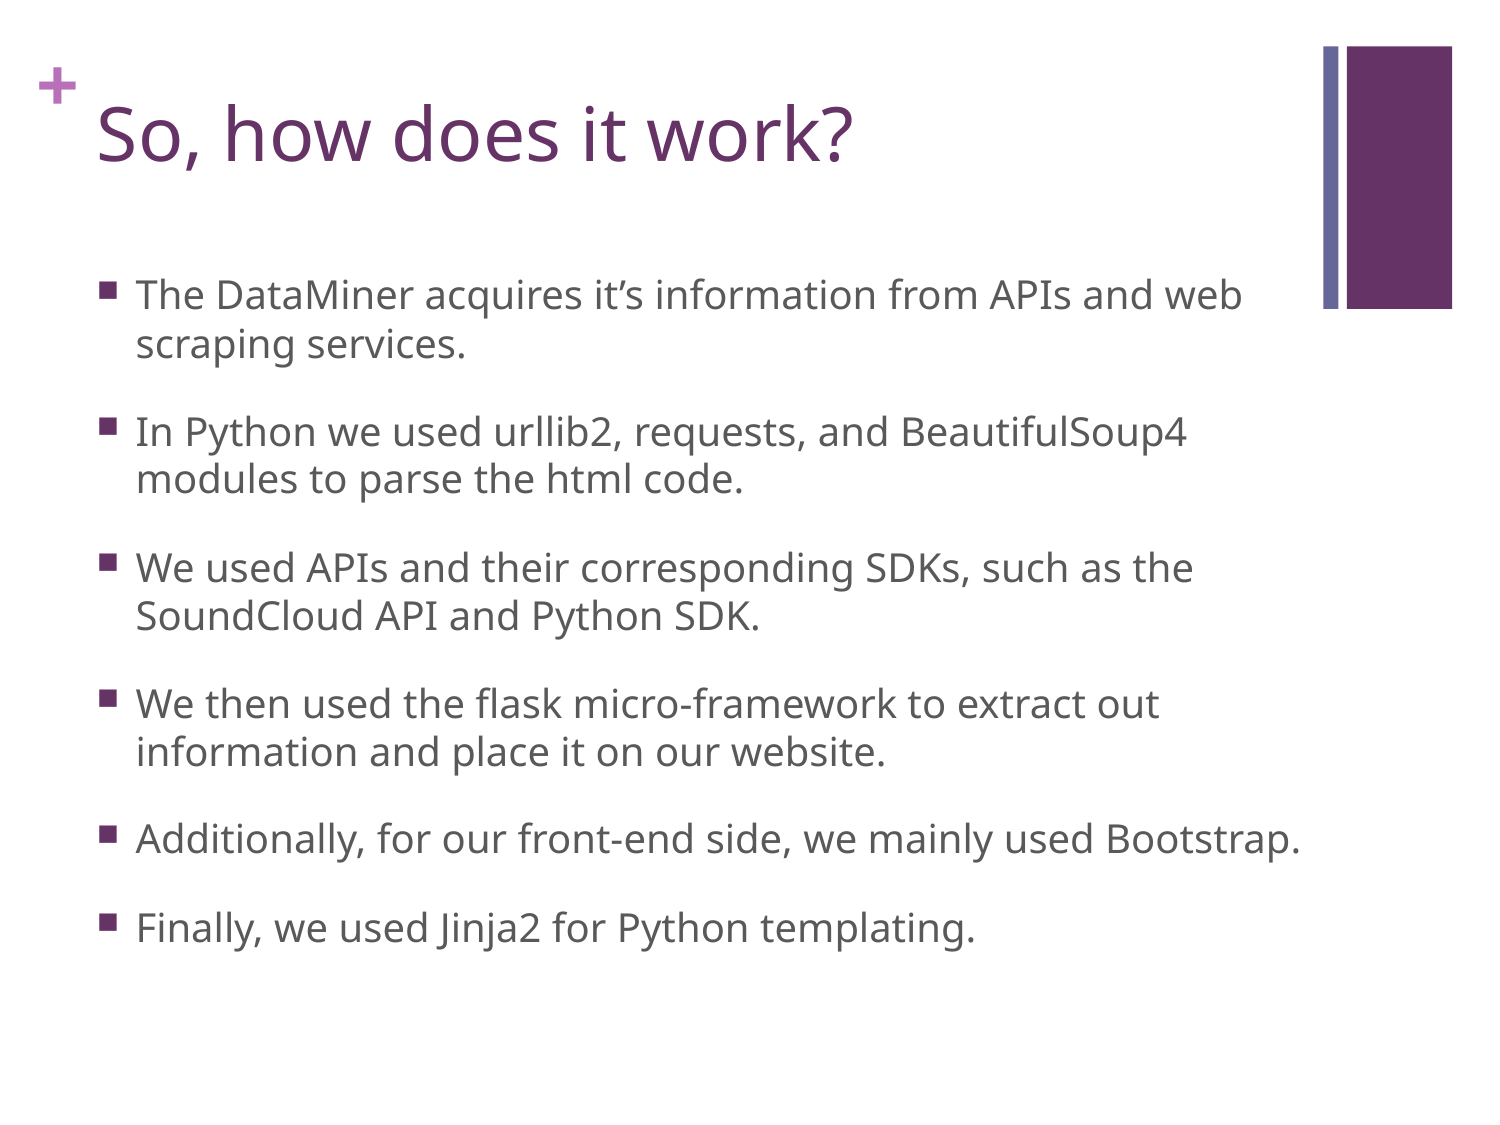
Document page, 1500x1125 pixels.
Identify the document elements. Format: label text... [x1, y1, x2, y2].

title So, how does it work? [81, 79, 1322, 262]
list The DataMiner acquires it’s information from APIs and web scraping services. In Python we used urllib2, requests, and BeautifulSoup4 modules to parse the html code. We used APIs and their corresponding SDKs, such as the SoundCloud API and Python SDK. We then used the flask micro-framework to extract out information and place it on our website. Additionally, for our front-end side, we mainly used Bootstrap. Finally, we used Jinja2 for Python templating. [81, 262, 1322, 1005]
